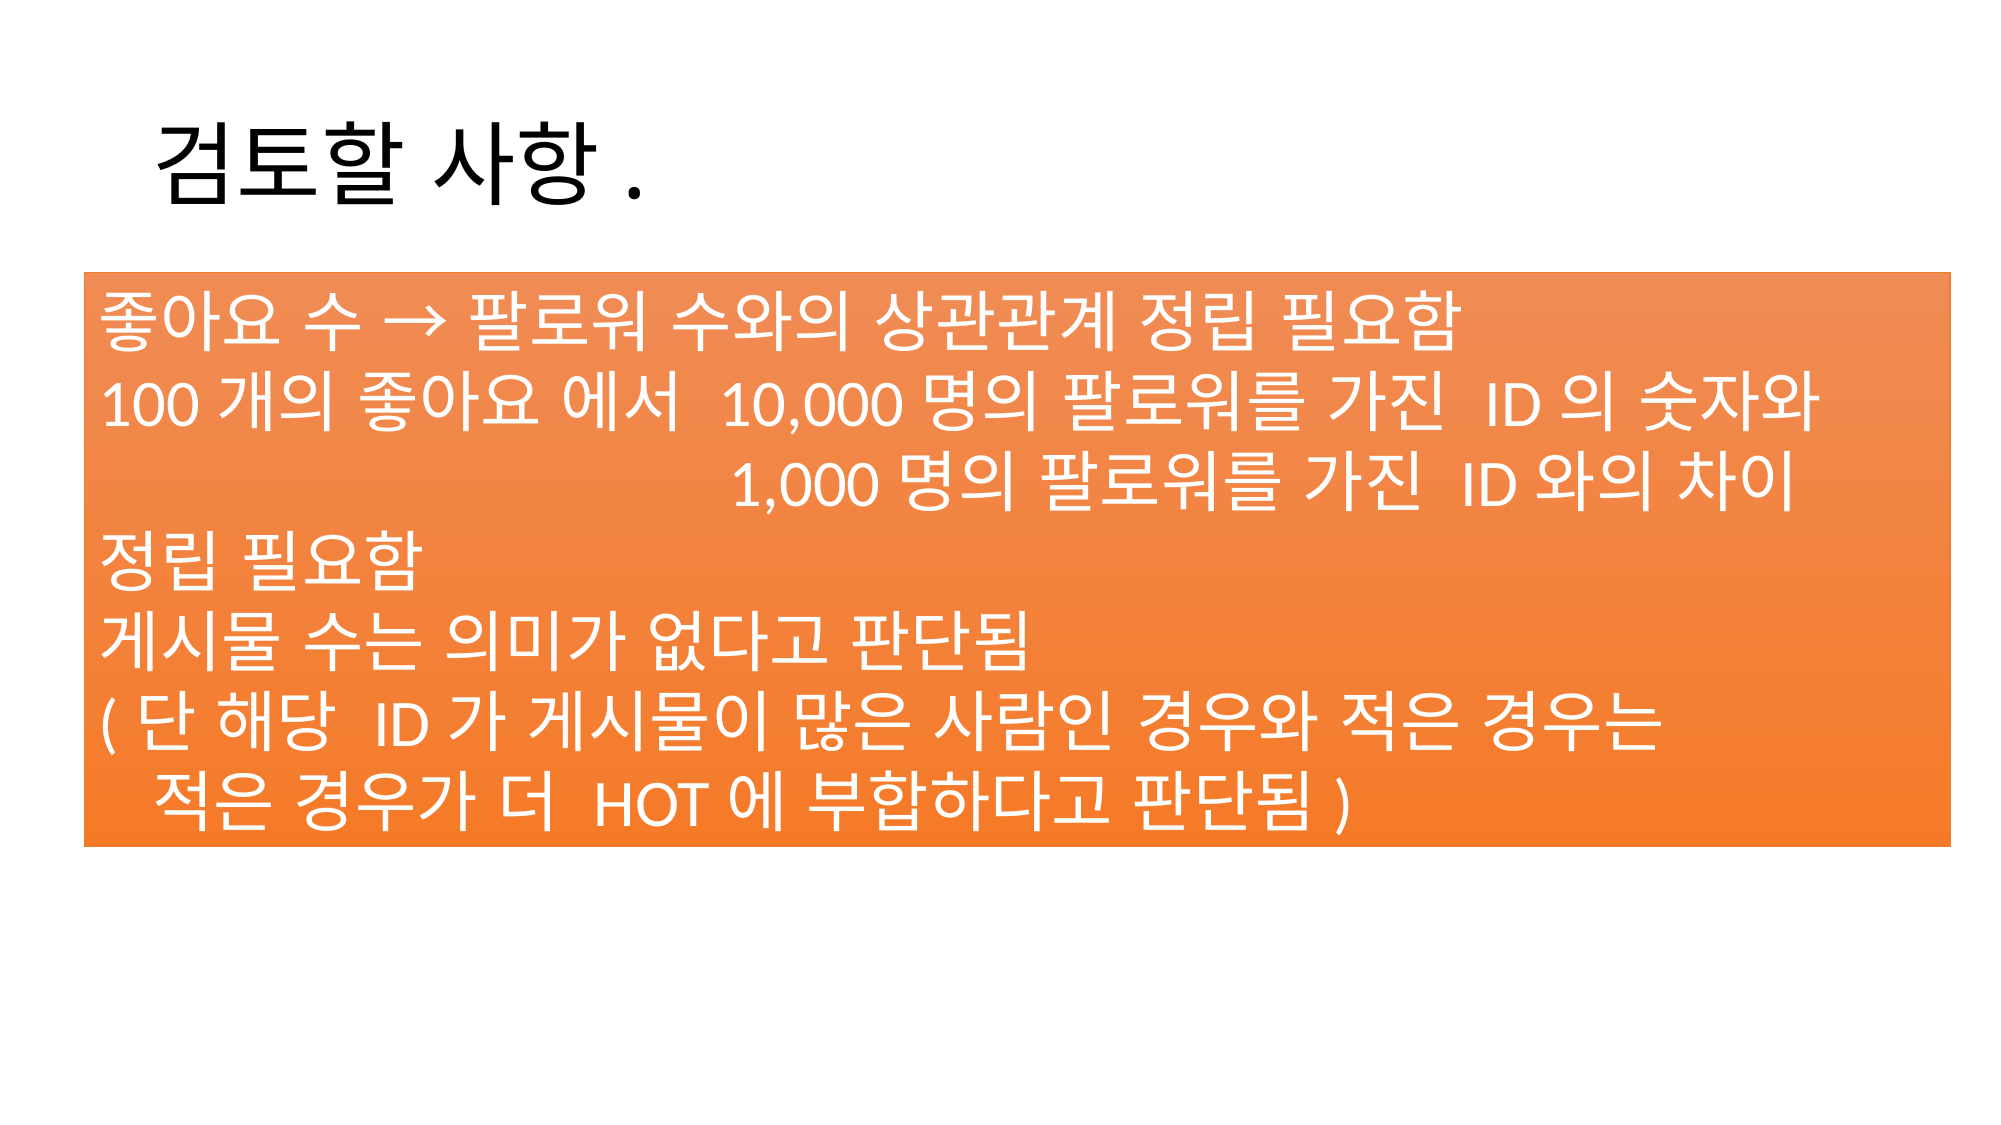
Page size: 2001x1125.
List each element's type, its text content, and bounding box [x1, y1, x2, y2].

text_box 좋아요 수 → 팔로워 수와의 상관관계 정립 필요함 100개의 좋아요 에서 10,000명의 팔로워를 가진 ID의 숫자와 1,000명의 팔로워를 가진 ID와의 차이 정립 필요함 게시물 수는 의미가 없다고 판단됨 (단 해당 ID가 게시물이 많은 사람인 경우와 적은 경우는 적은 경우가 더 HOT에 부합하다고 판단됨) [84, 272, 1951, 847]
title 검토할 사항. [137, 59, 1863, 272]
